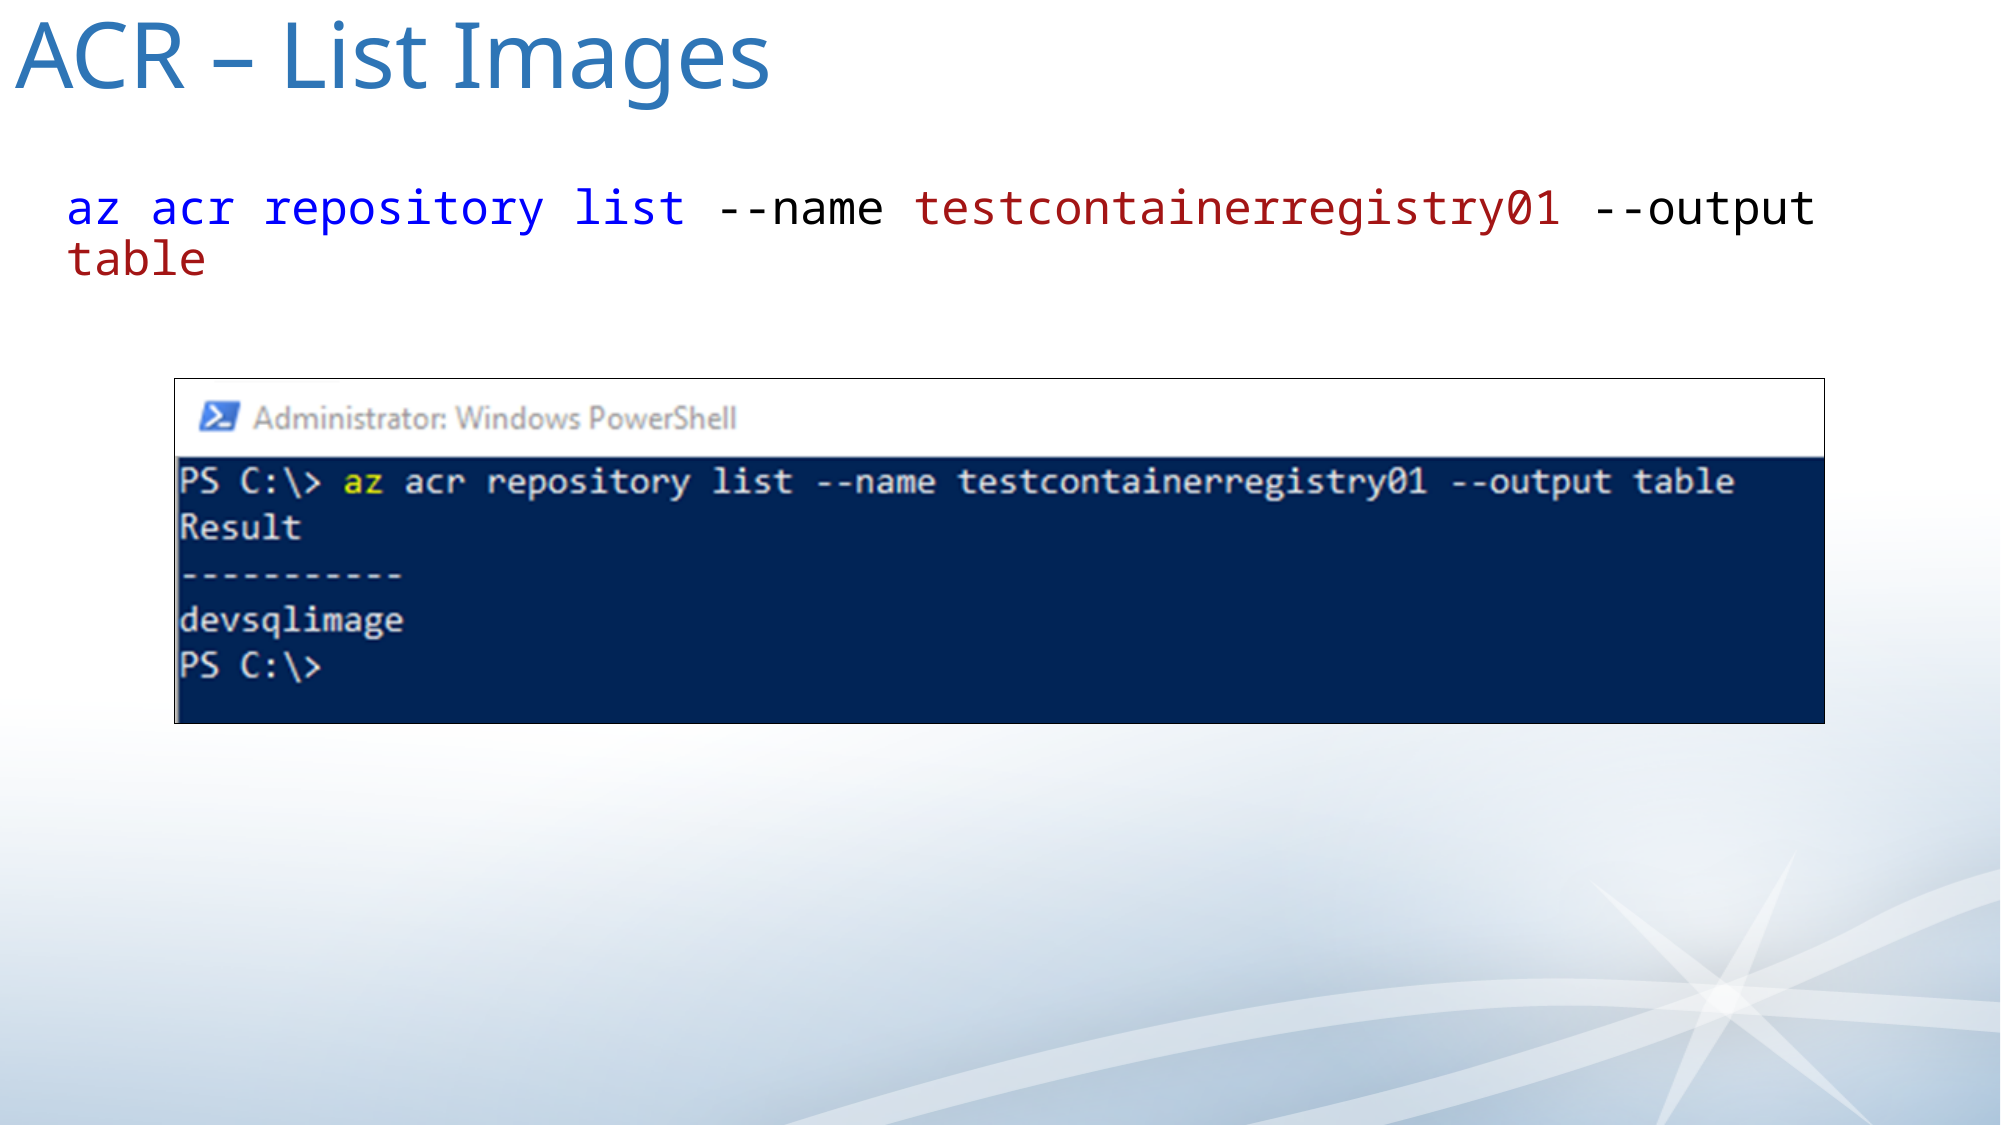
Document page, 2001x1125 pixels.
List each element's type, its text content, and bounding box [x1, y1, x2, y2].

list az acr repository list --name testcontainerregistry01 --output table [50, 176, 1977, 294]
title ACR – List Images [0, 0, 1671, 117]
picture [0, 0, 2001, 1125]
